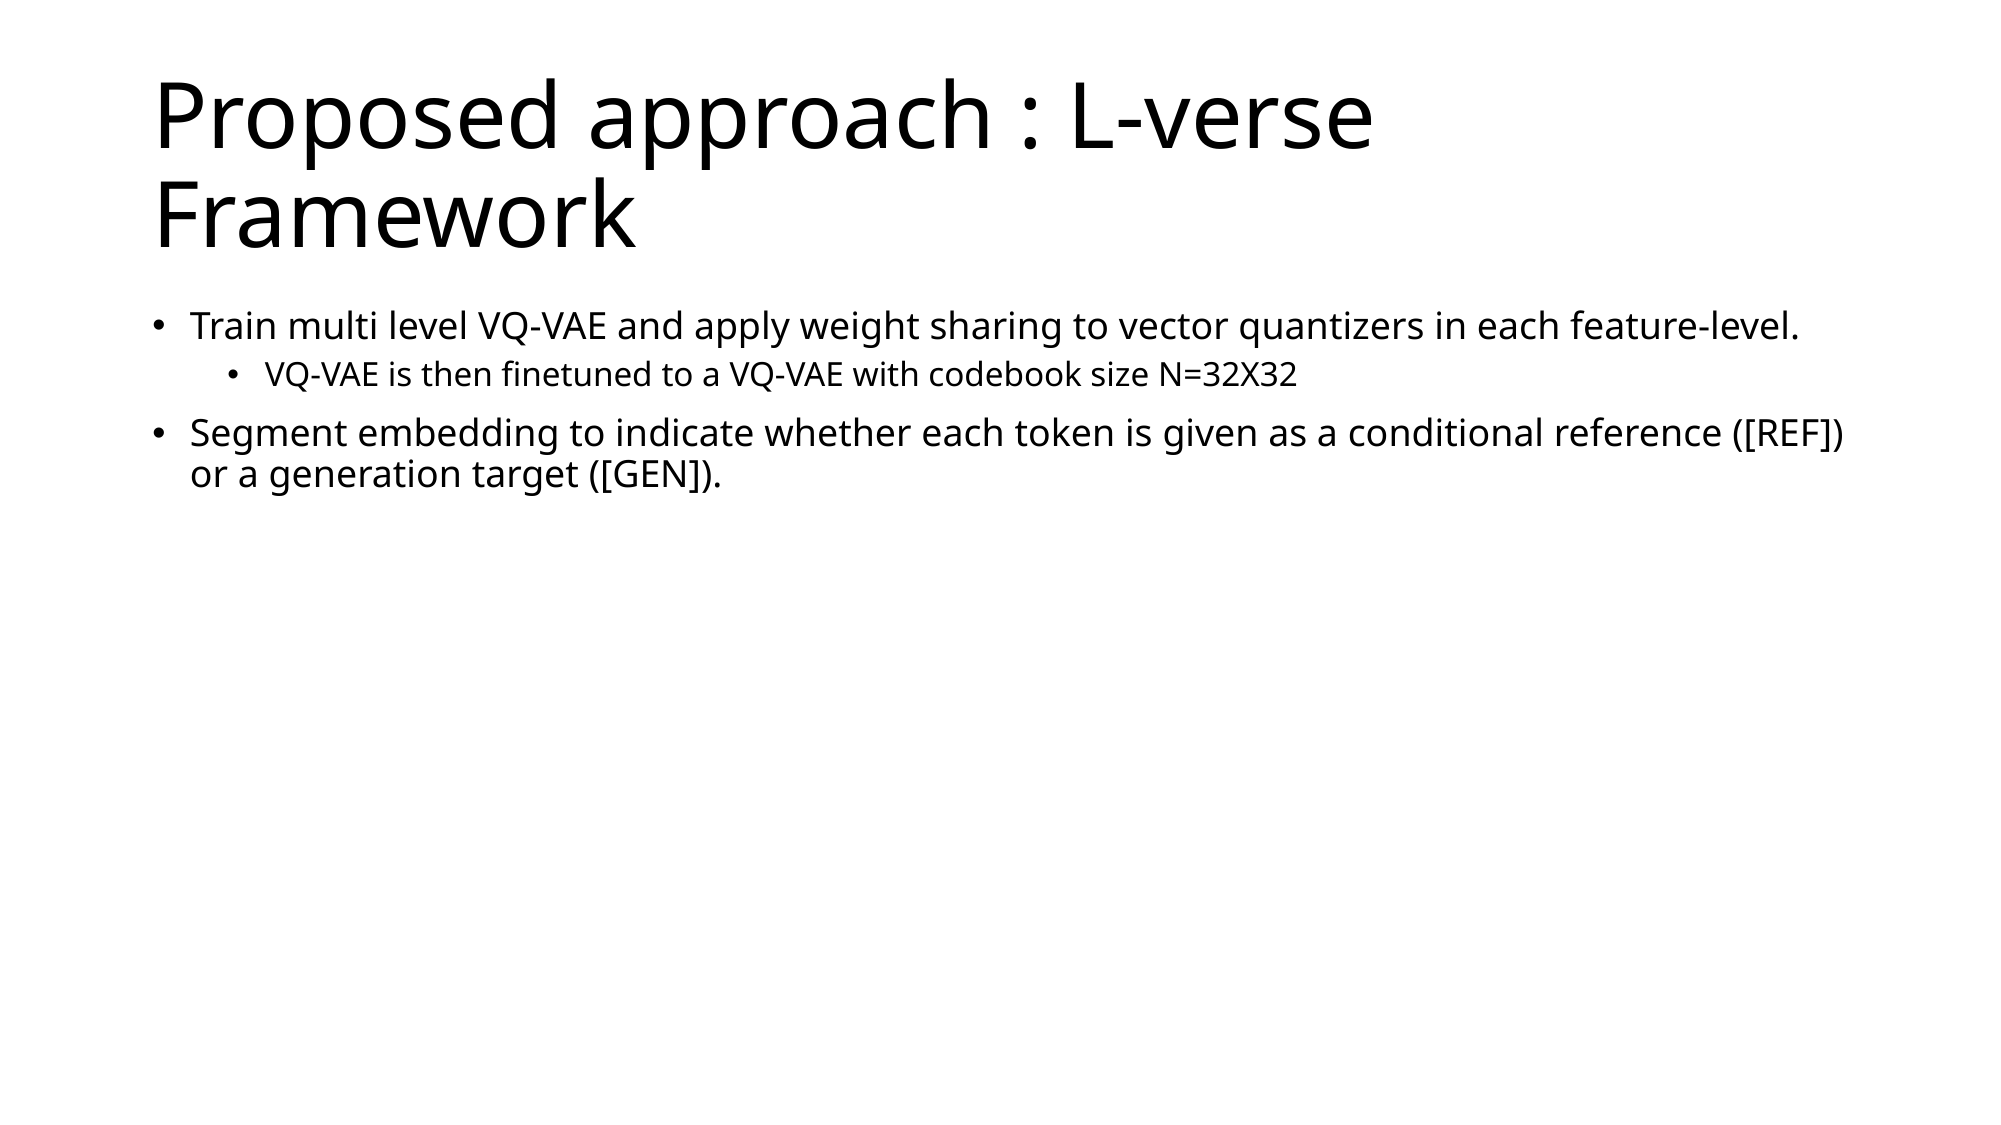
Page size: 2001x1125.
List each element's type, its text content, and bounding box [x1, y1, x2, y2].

title Proposed approach : L-verse Framework [137, 59, 1863, 278]
list Train multi level VQ-VAE and apply weight sharing to vector quantizers in each feature-level. VQ-VAE is then finetuned to a VQ-VAE with codebook size N=32X32 Segment embedding to indicate whether each token is given as a conditional reference ([REF]) or a generation target ([GEN]). [137, 299, 1863, 1014]
